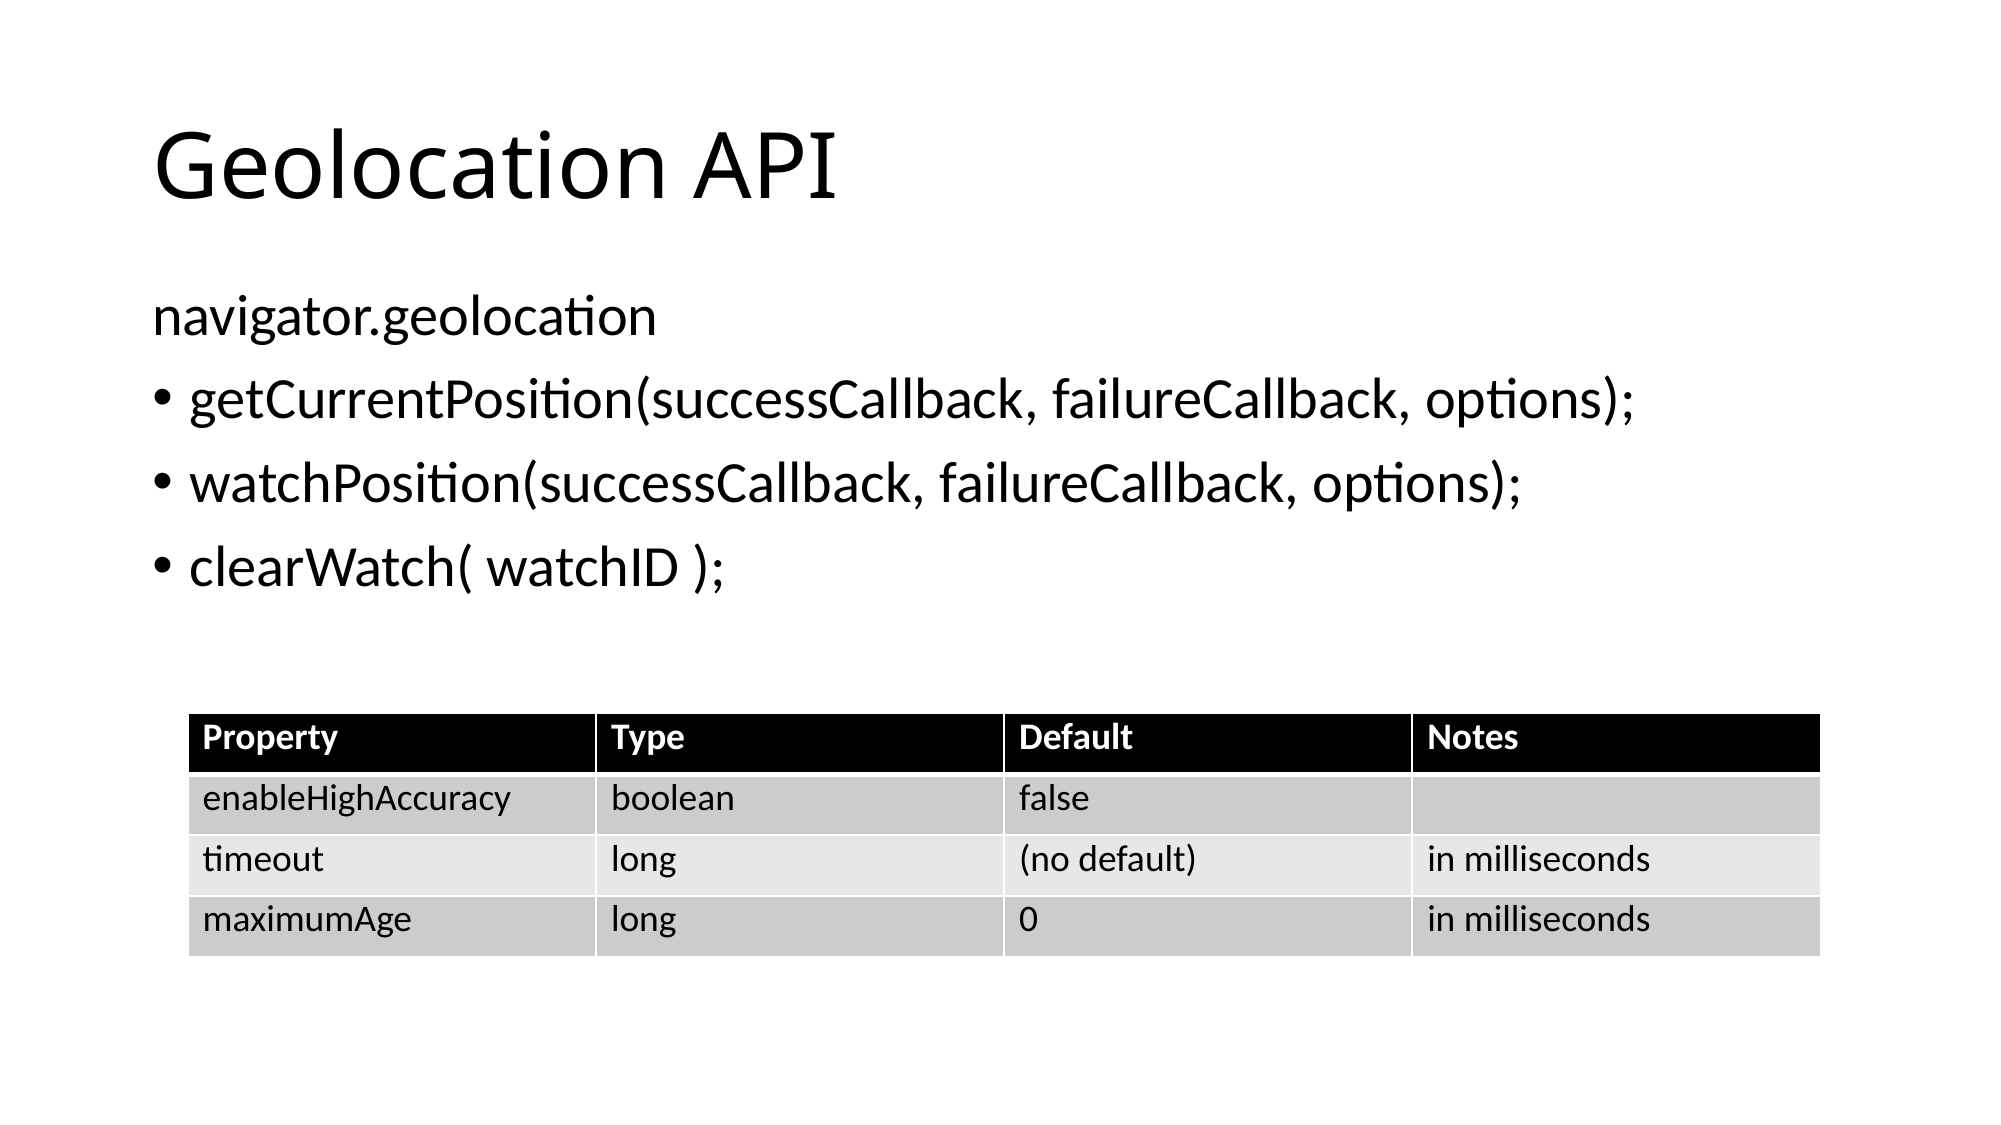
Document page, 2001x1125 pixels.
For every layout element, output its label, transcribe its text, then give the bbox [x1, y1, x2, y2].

table_cell boolean [597, 777, 1003, 834]
table_header Property [189, 714, 595, 772]
table_cell timeout [189, 836, 595, 895]
table_cell false [1005, 777, 1411, 834]
table_cell (no default) [1005, 836, 1411, 895]
table_cell long [597, 836, 1003, 895]
table_cell long [597, 897, 1003, 956]
title Geolocation API [137, 59, 1863, 277]
table_cell [1413, 777, 1820, 834]
table_cell maximumAge [189, 897, 595, 956]
table_cell in milliseconds [1413, 836, 1820, 895]
table_cell 0 [1005, 897, 1411, 956]
table_header Default [1005, 714, 1411, 772]
table_cell in milliseconds [1413, 897, 1820, 956]
table_header Notes [1413, 714, 1820, 772]
table_header Type [597, 714, 1003, 772]
list navigator.geolocation getCurrentPosition(successCallback, failureCallback, options); watchPosition(successCallback, failureCallback, options); clearWatch( watchID ); [137, 277, 1863, 1014]
table_cell enableHighAccuracy [189, 777, 595, 834]
